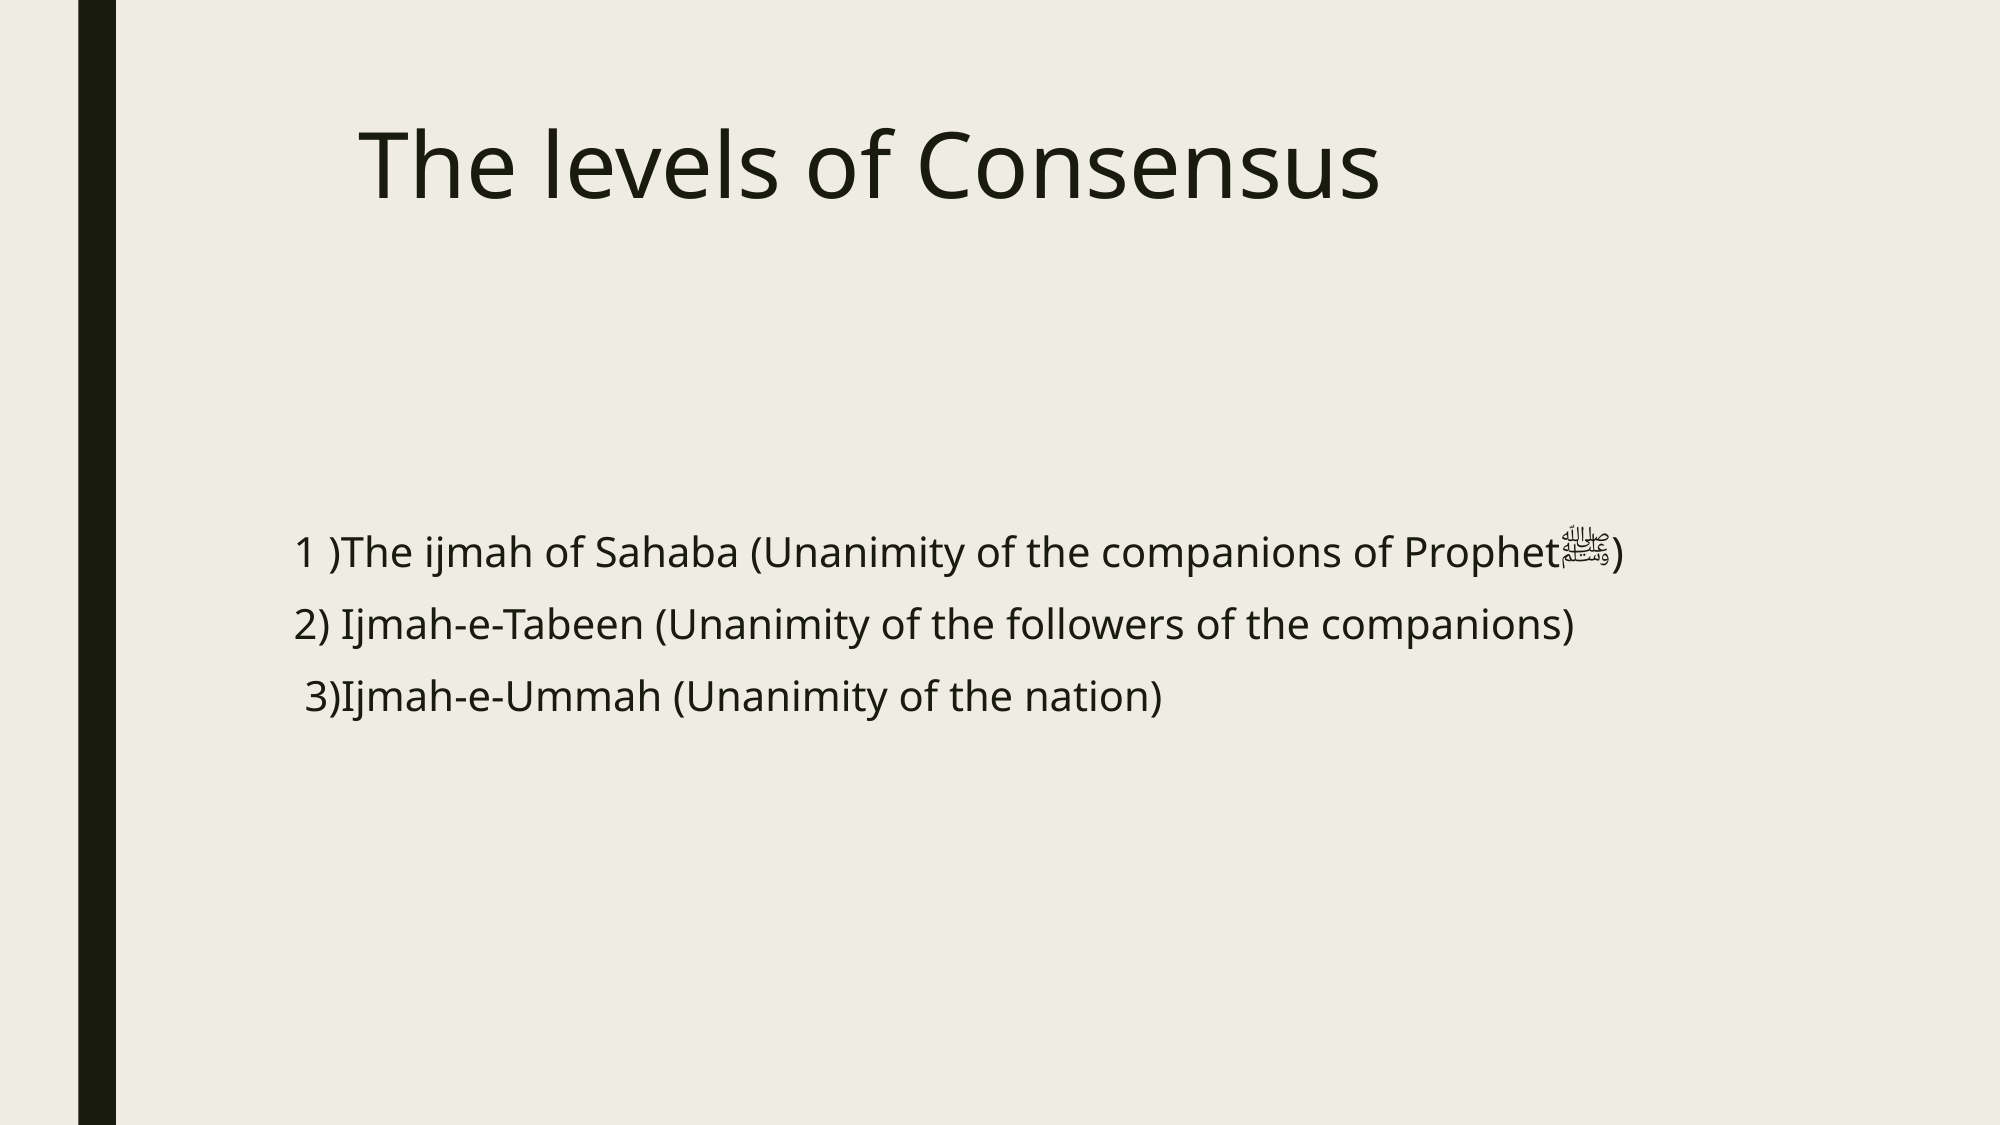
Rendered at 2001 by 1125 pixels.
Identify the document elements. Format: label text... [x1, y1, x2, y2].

list 1 )The ijmah of Sahaba (Unanimity of the companions of Prophetﷺ) 2) Ijmah-e-Tabeen (Unanimity of the followers of the companions) 3)Ijmah-e-Ummah (Unanimity of the nation) [225, 375, 1800, 963]
title The levels of Consensus [225, 112, 1800, 357]
